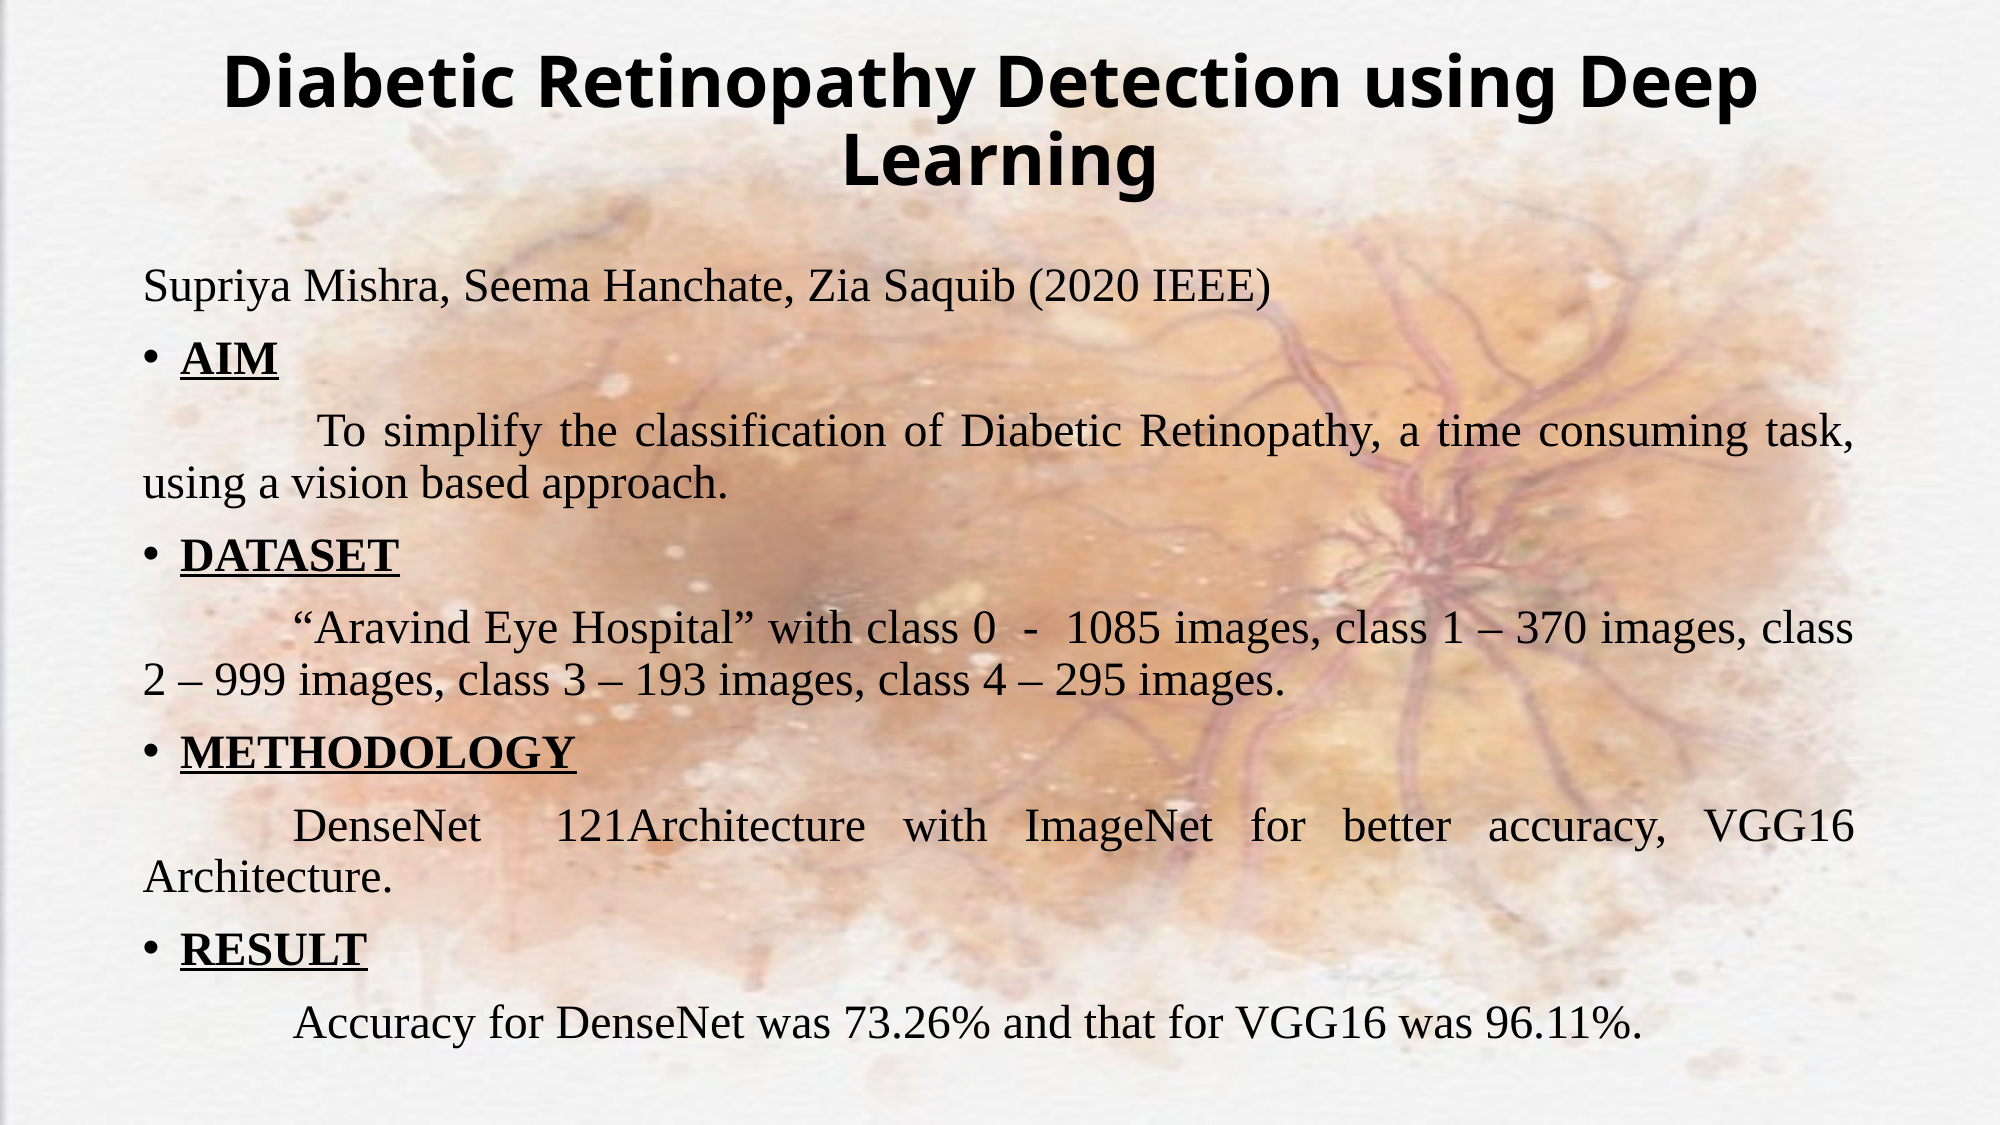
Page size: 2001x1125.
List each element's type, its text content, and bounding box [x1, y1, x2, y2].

title Diabetic Retinopathy Detection using Deep Learning [137, 14, 1863, 233]
list Supriya Mishra, Seema Hanchate, Zia Saquib (2020 IEEE) AIM To simplify the classification of Diabetic Retinopathy, a time consuming task, using a vision based approach. DATASET “Aravind Eye Hospital” with class 0 - 1085 images, class 1 – 370 images, class 2 – 999 images, class 3 – 193 images, class 4 – 295 images. METHODOLOGY DenseNet 121Architecture with ImageNet for better accuracy, VGG16 Architecture. RESULT Accuracy for DenseNet was 73.26% and that for VGG16 was 96.11%. [127, 252, 1873, 1083]
